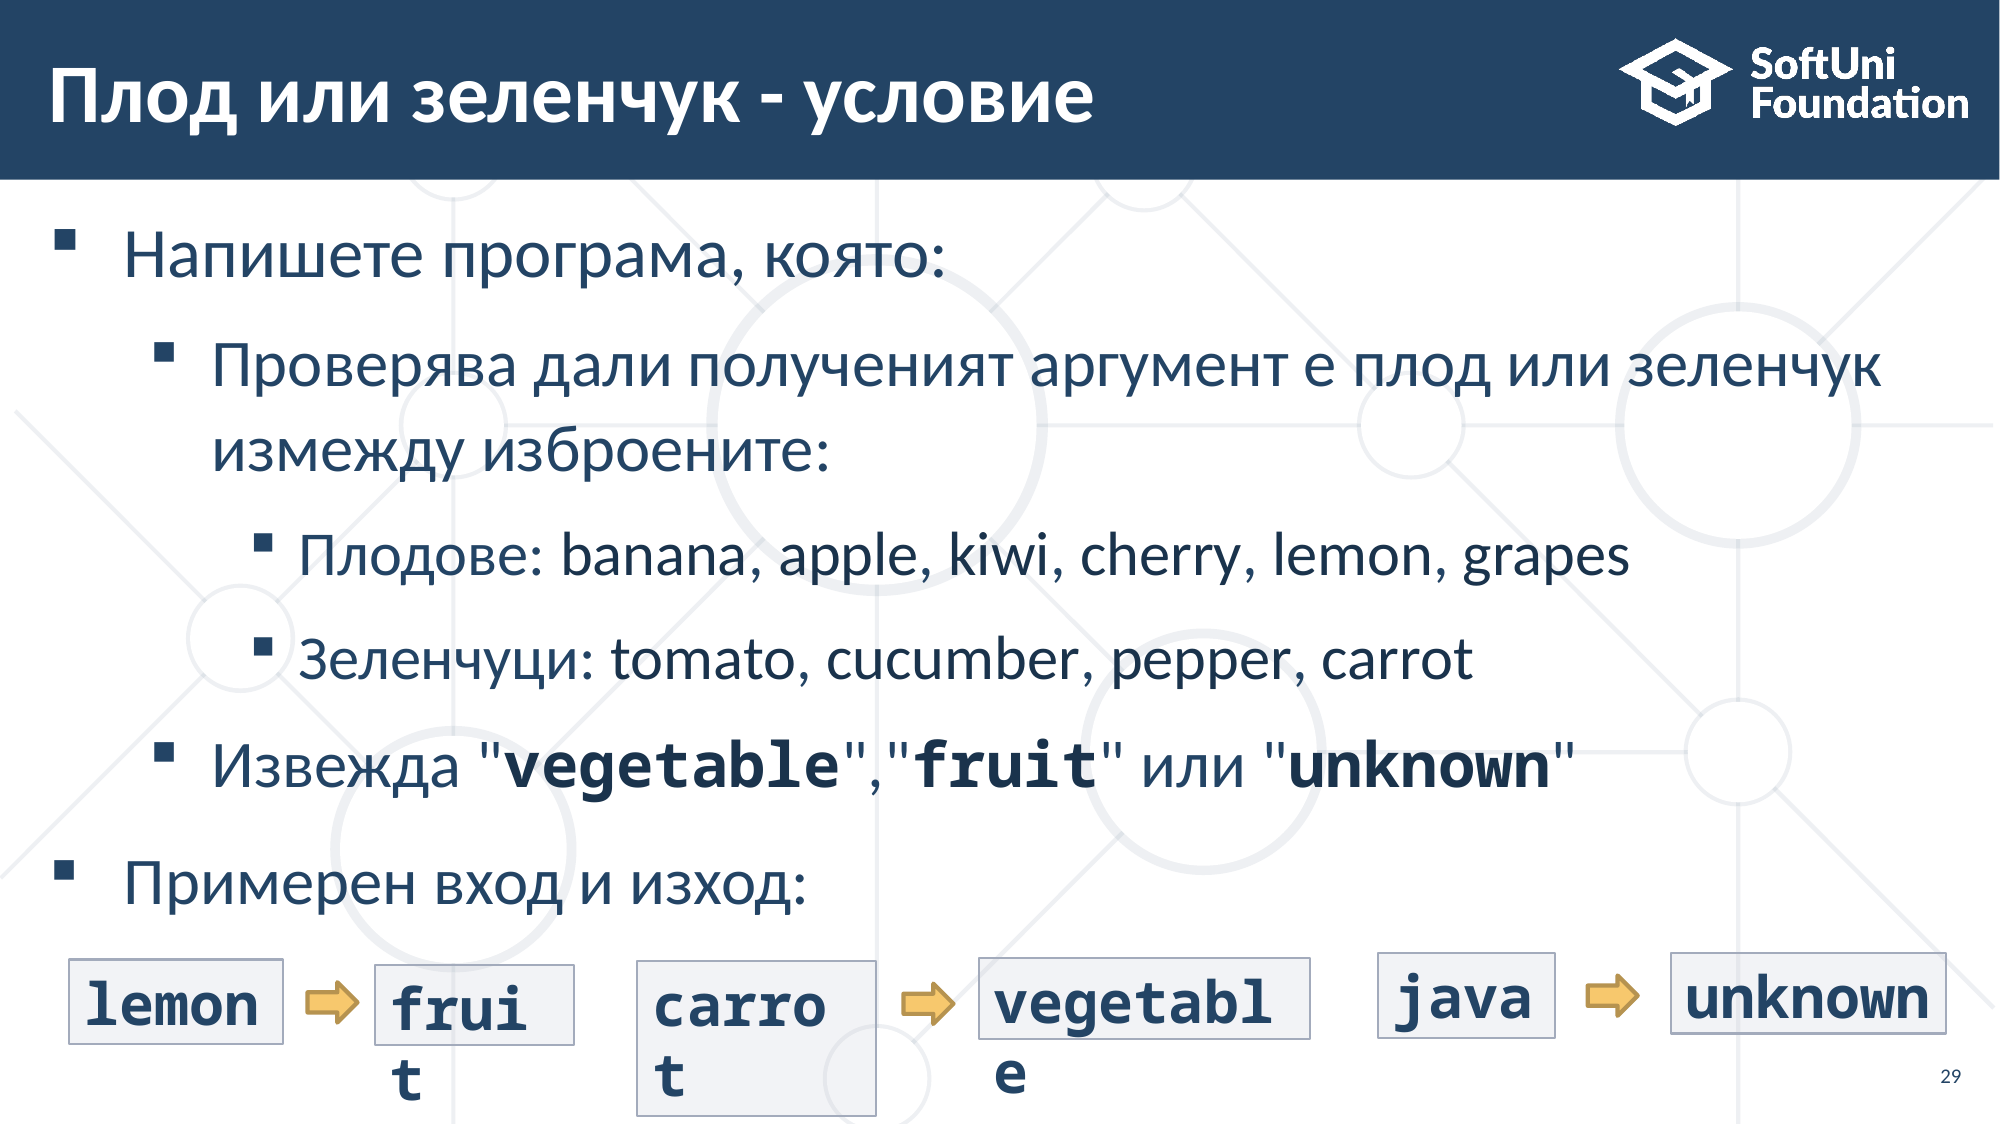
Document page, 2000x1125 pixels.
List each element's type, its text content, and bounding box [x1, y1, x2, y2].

title Плод или зеленчук - условие [31, 16, 1591, 162]
picture [1618, 38, 1968, 126]
list Напишете програма, която: Проверява дали полученият аргумент е плод или зеленчук измежду изброените: Плодове: banana, apple, kiwi, cherry, lemon, grapes Зеленчуци: tomato, cucumber, pepper, carrot Извежда "vegetable","fruit" или "unknown" Примерен вход и изход: [31, 196, 1970, 1050]
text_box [69, 959, 575, 1046]
slide_number 29 [1896, 1049, 1968, 1101]
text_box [636, 957, 1310, 1047]
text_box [1378, 952, 1946, 1039]
